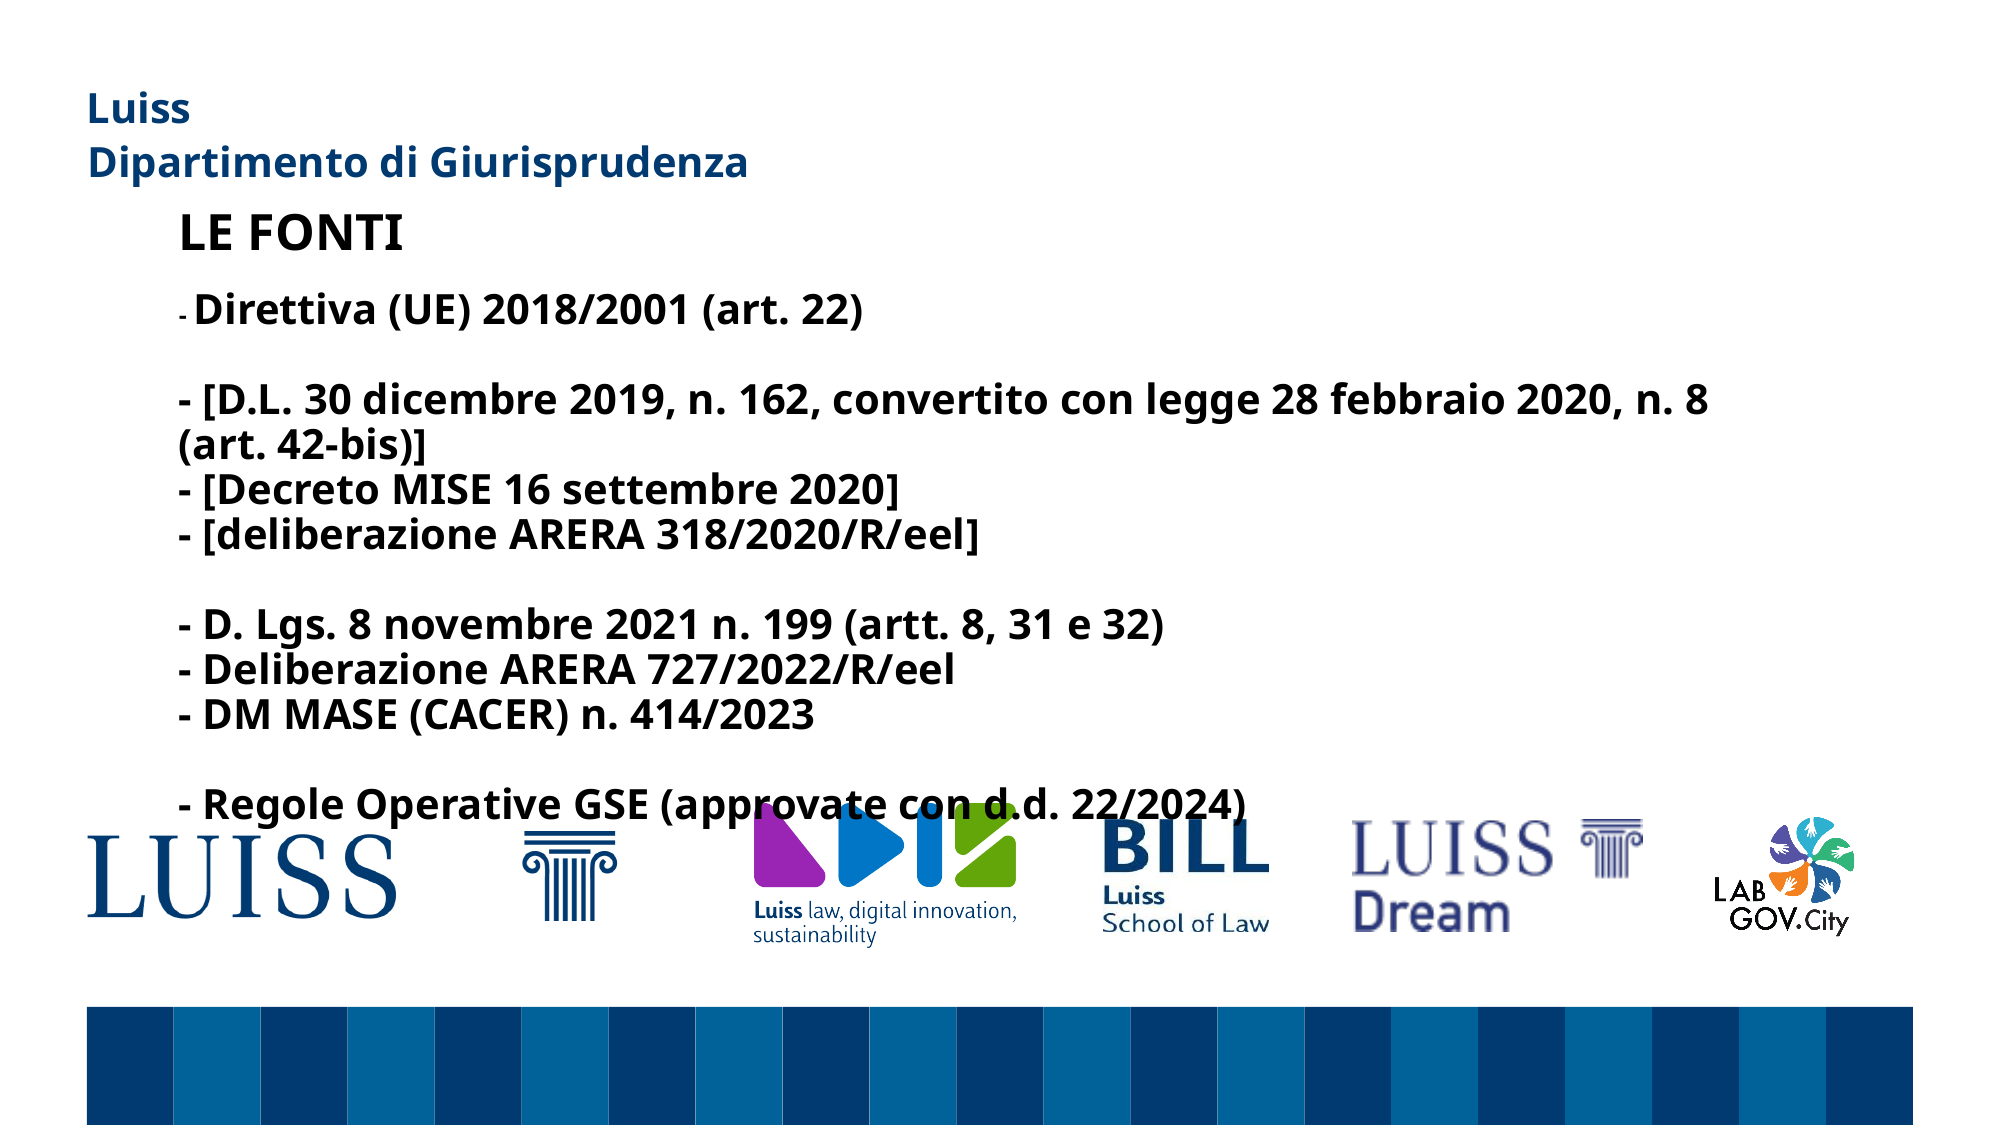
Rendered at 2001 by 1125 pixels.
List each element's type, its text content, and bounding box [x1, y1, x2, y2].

title LE FONTI - Direttiva (UE) 2018/2001 (art. 22) - [D.L. 30 dicembre 2019, n. 162, convertito con legge 28 febbraio 2020, n. 8 (art. 42-bis)] - [Decreto MISE 16 settembre 2020] - [deliberazione ARERA 318/2020/R/eel] - D. Lgs. 8 novembre 2021 n. 199 (artt. 8, 31 e 32) - Deliberazione ARERA 727/2022/R/eel - DM MASE (CACER) n. 414/2023 - Regole Operative GSE (approvate con d.d. 22/2024) [178, 207, 1807, 1125]
picture [1807, 808, 1862, 944]
list Dipartimento di Giurisprudenza [86, 141, 1218, 250]
picture [84, 831, 178, 921]
